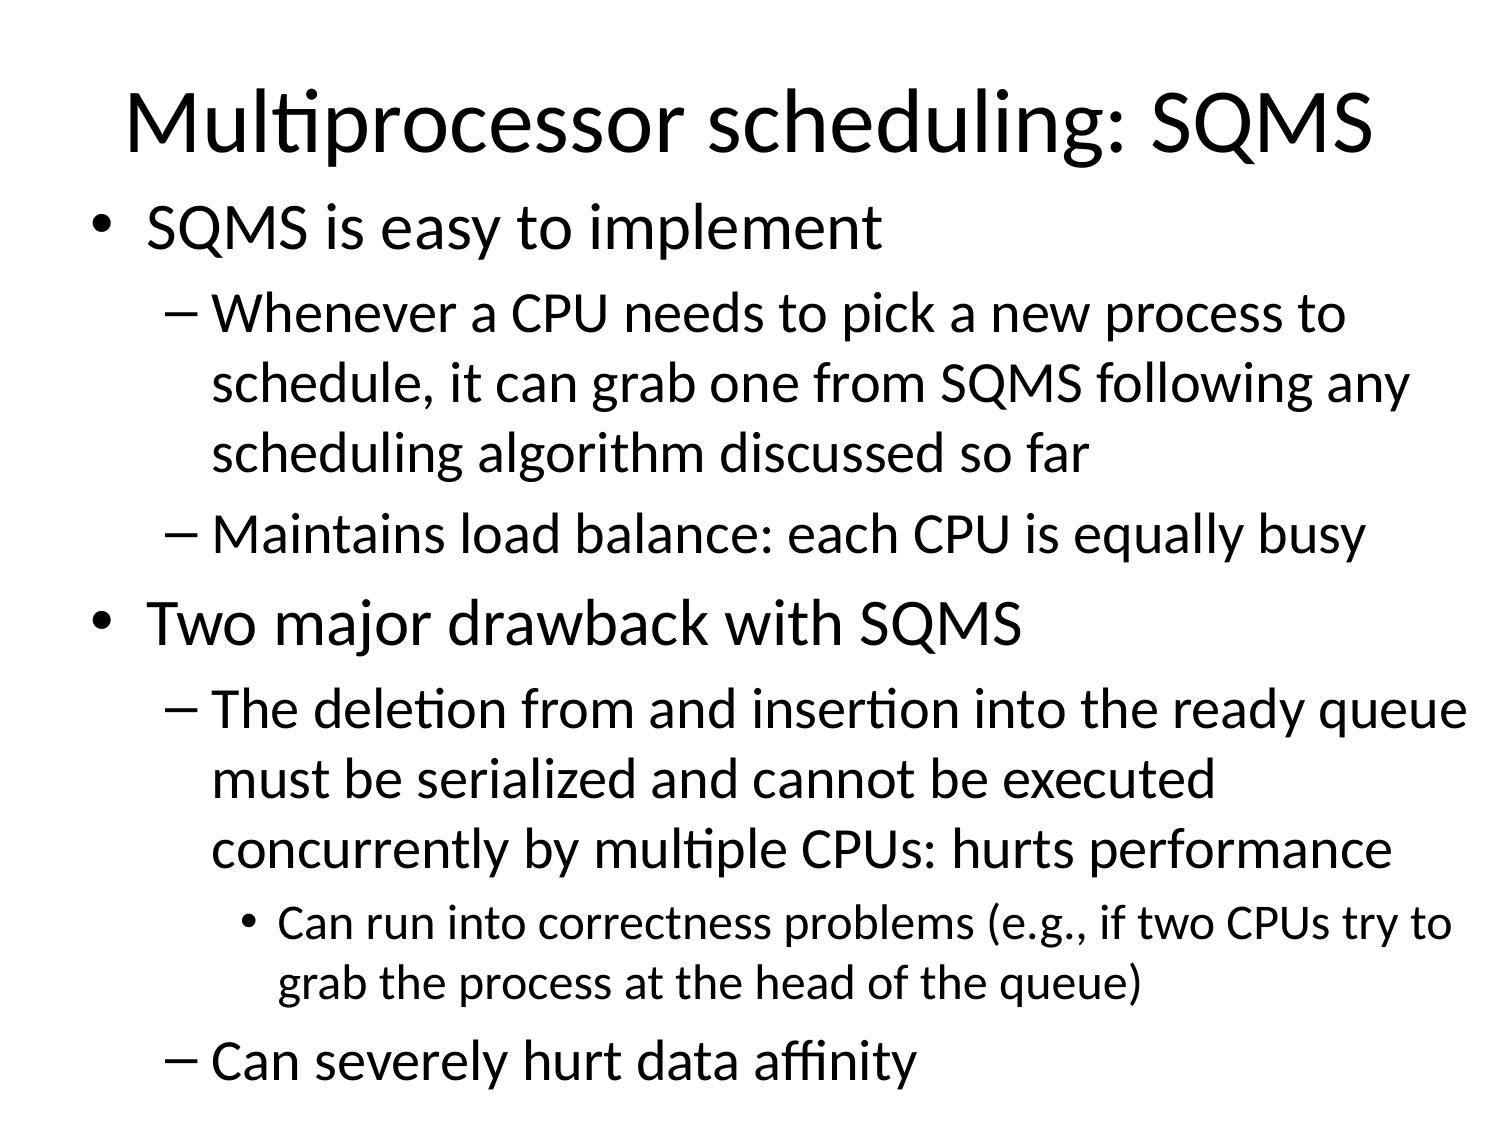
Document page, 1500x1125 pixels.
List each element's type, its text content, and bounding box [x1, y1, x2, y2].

title Multiprocessor scheduling: SQMS [75, 45, 1425, 174]
list SQMS is easy to implement Whenever a CPU needs to pick a new process to schedule, it can grab one from SQMS following any scheduling algorithm discussed so far Maintains load balance: each CPU is equally busy Two major drawback with SQMS The deletion from and insertion into the ready queue must be serialized and cannot be executed concurrently by multiple CPUs: hurts performance Can run into correctness problems (e.g., if two CPUs try to grab the process at the head of the queue) Can severely hurt data affinity [75, 174, 1500, 1125]
